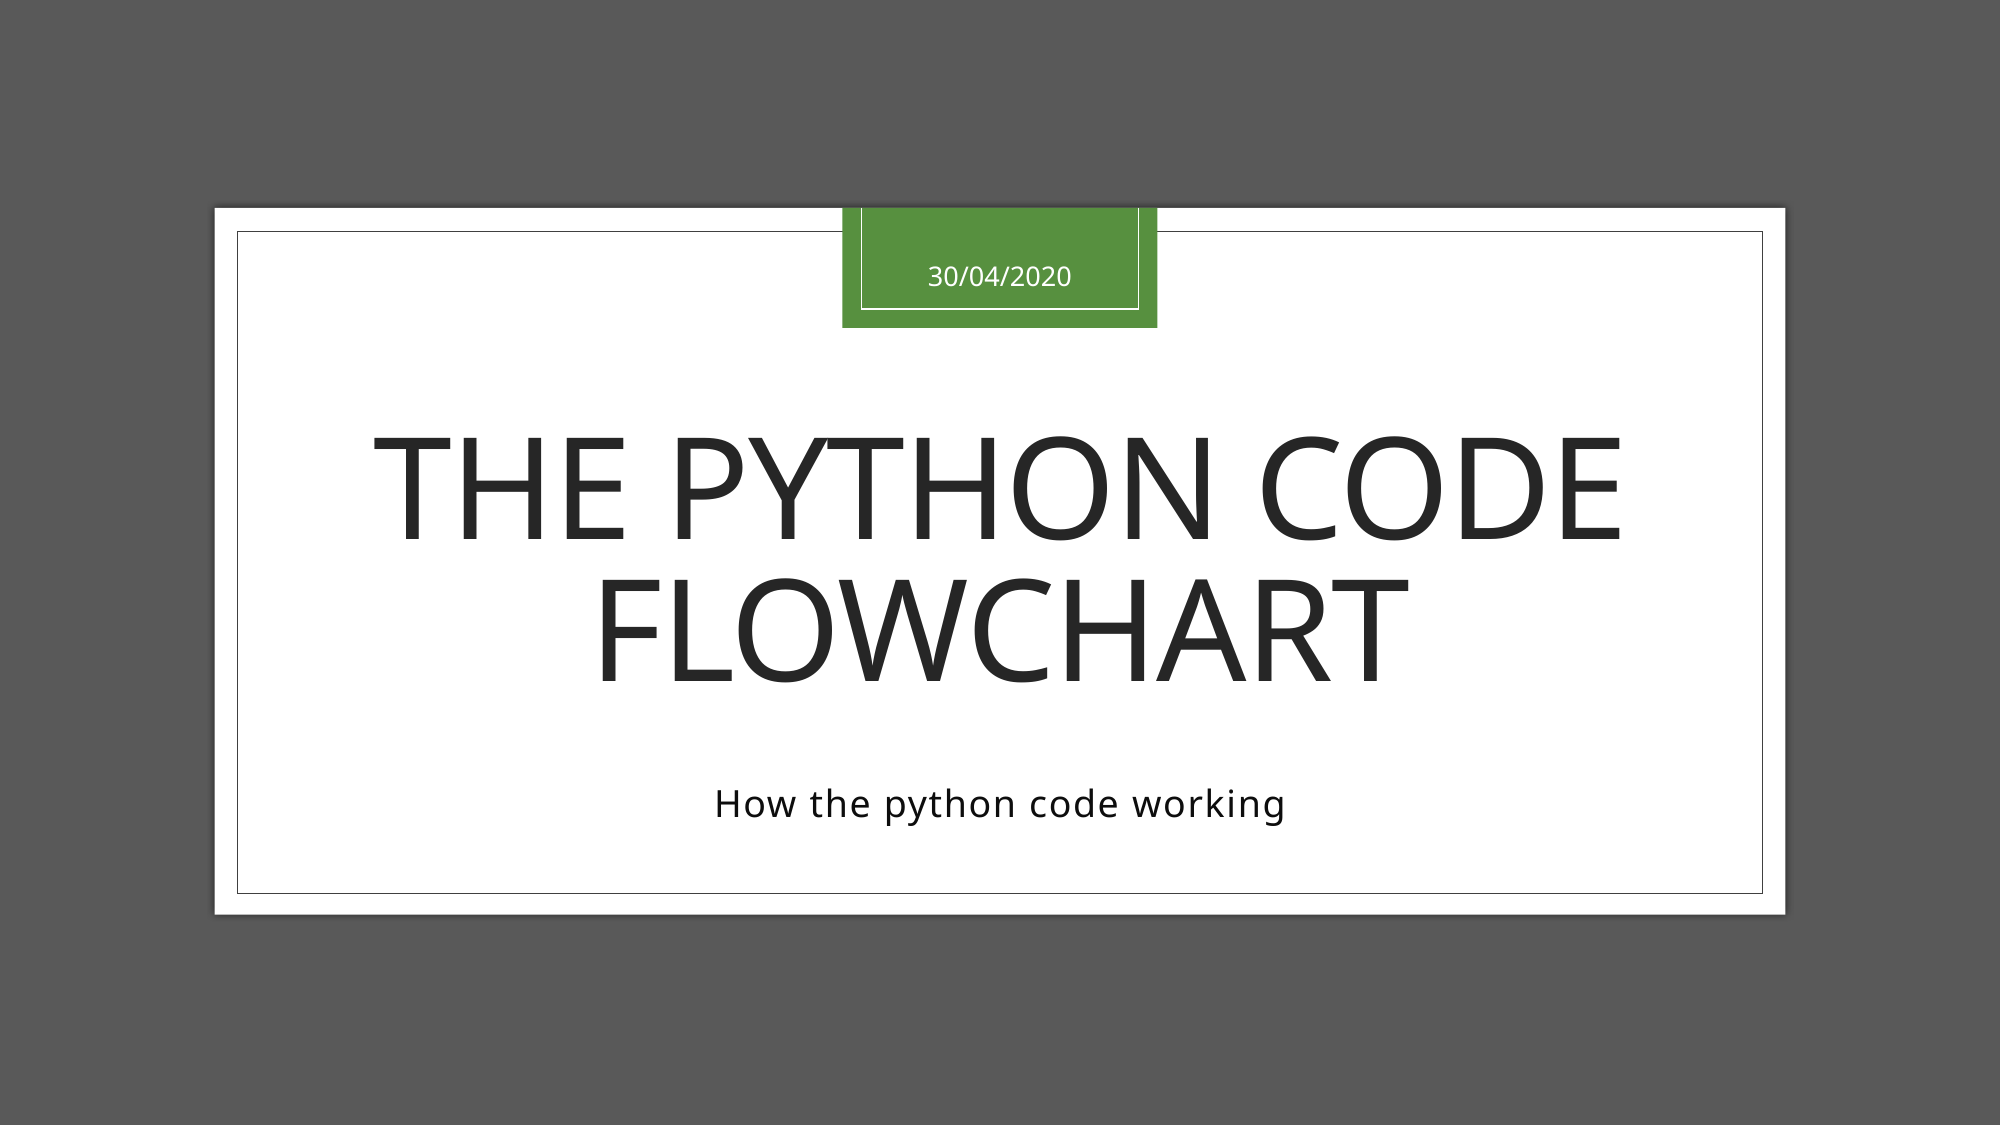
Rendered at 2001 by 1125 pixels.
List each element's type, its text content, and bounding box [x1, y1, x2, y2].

subtitle How the python code working [267, 768, 1734, 844]
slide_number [872, 220, 1128, 300]
title The python code flowchart [267, 368, 1733, 768]
